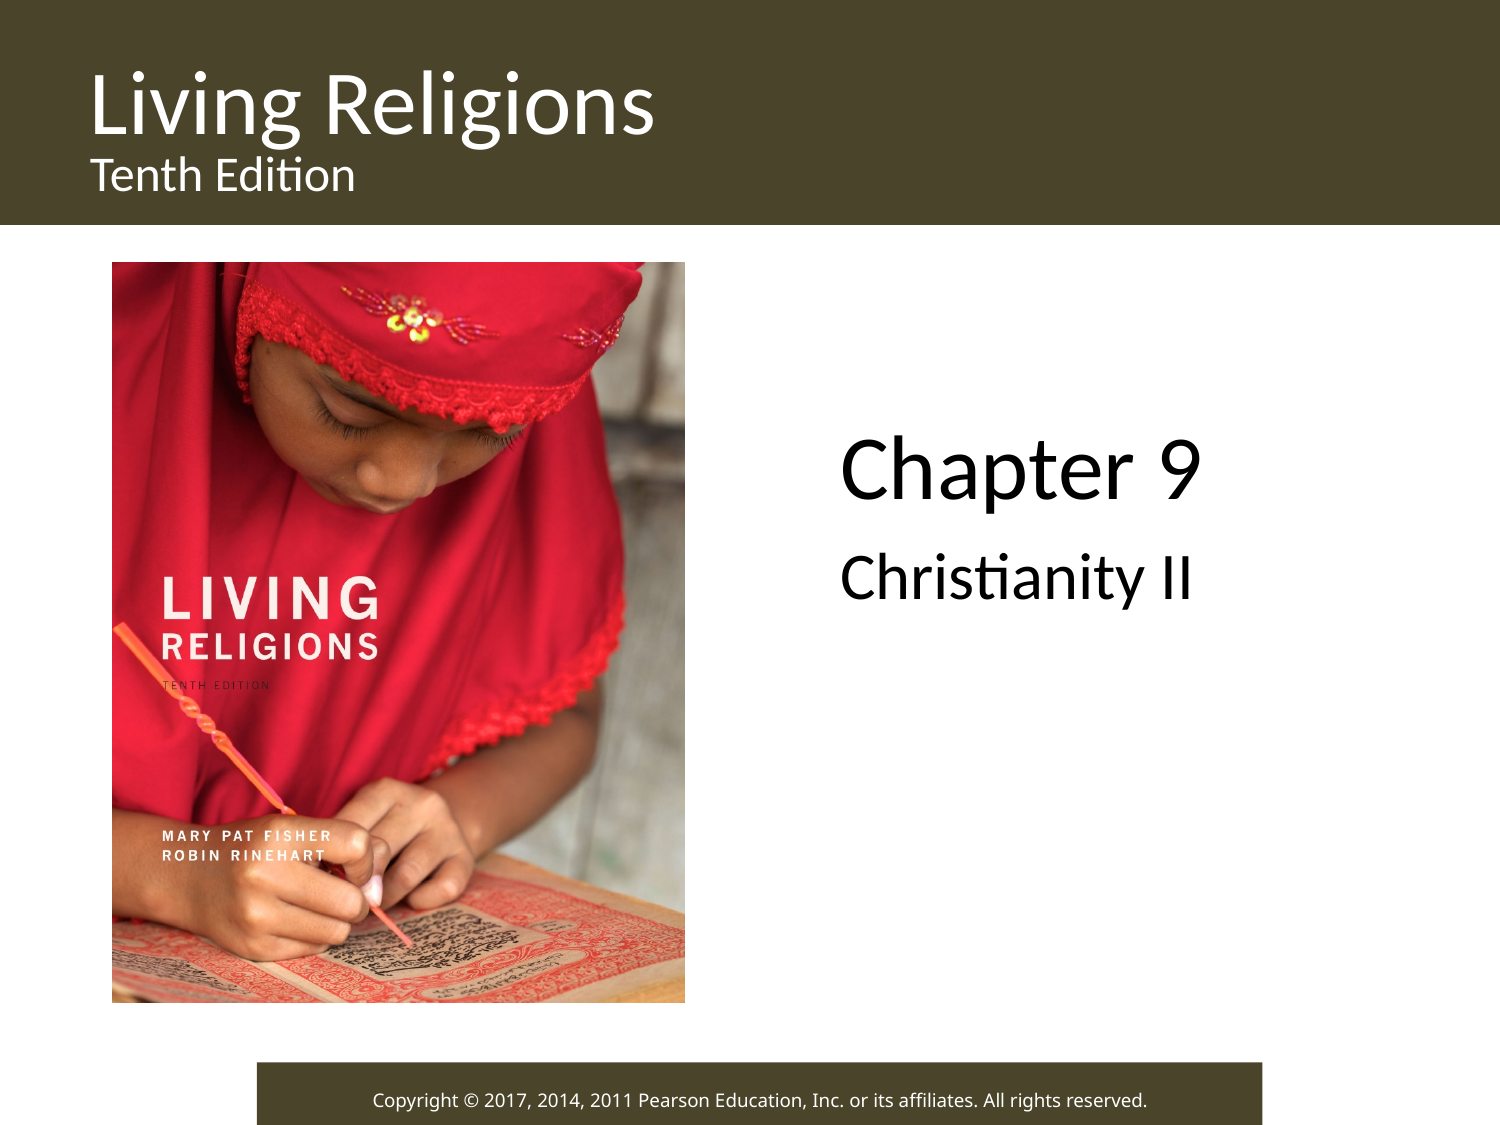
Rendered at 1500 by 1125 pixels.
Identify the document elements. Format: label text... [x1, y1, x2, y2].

list Chapter 9 [825, 262, 1425, 525]
list Christianity II [825, 525, 1425, 1005]
picture [112, 262, 685, 1003]
